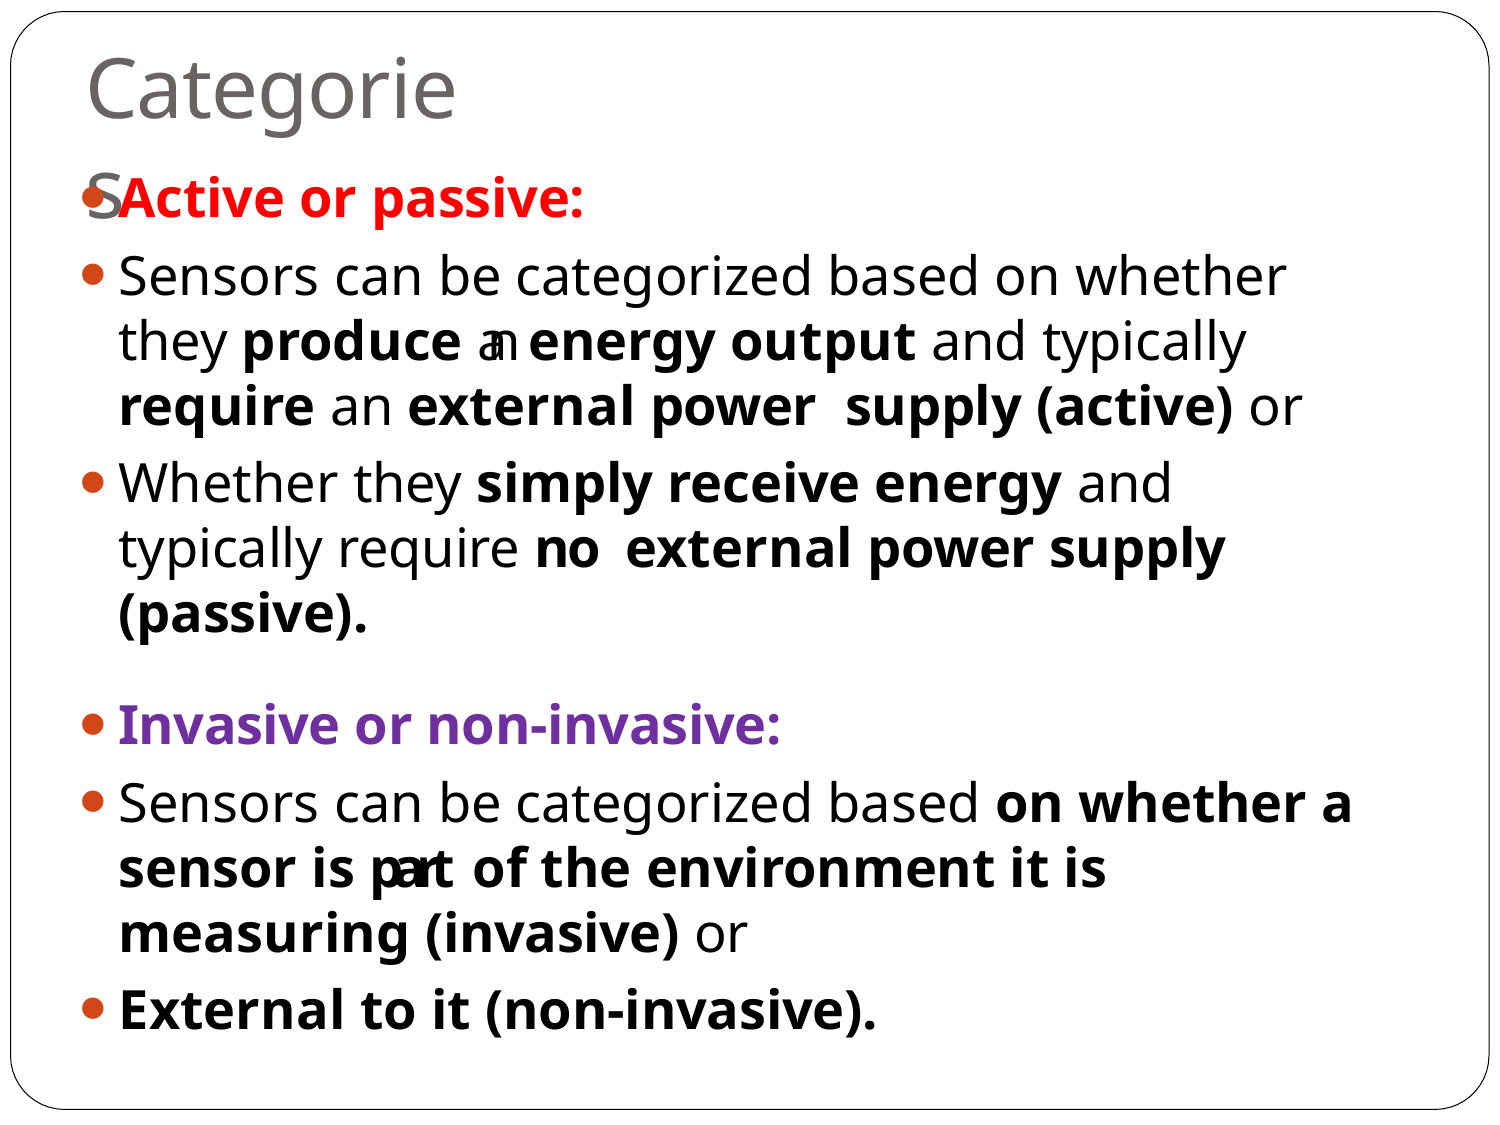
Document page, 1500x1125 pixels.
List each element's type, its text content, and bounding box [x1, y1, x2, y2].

text_box Active or passive: Sensors can be categorized based on whether they produce an energy output and typically require an external power supply (active) or Whether they simply receive energy and typically require no external power supply (passive). Invasive or non-invasive: Sensors can be categorized based on whether a sensor is part of the environment it is measuring (invasive) or External to it (non-invasive). [71, 149, 1392, 1041]
title Categories [83, 32, 461, 149]
